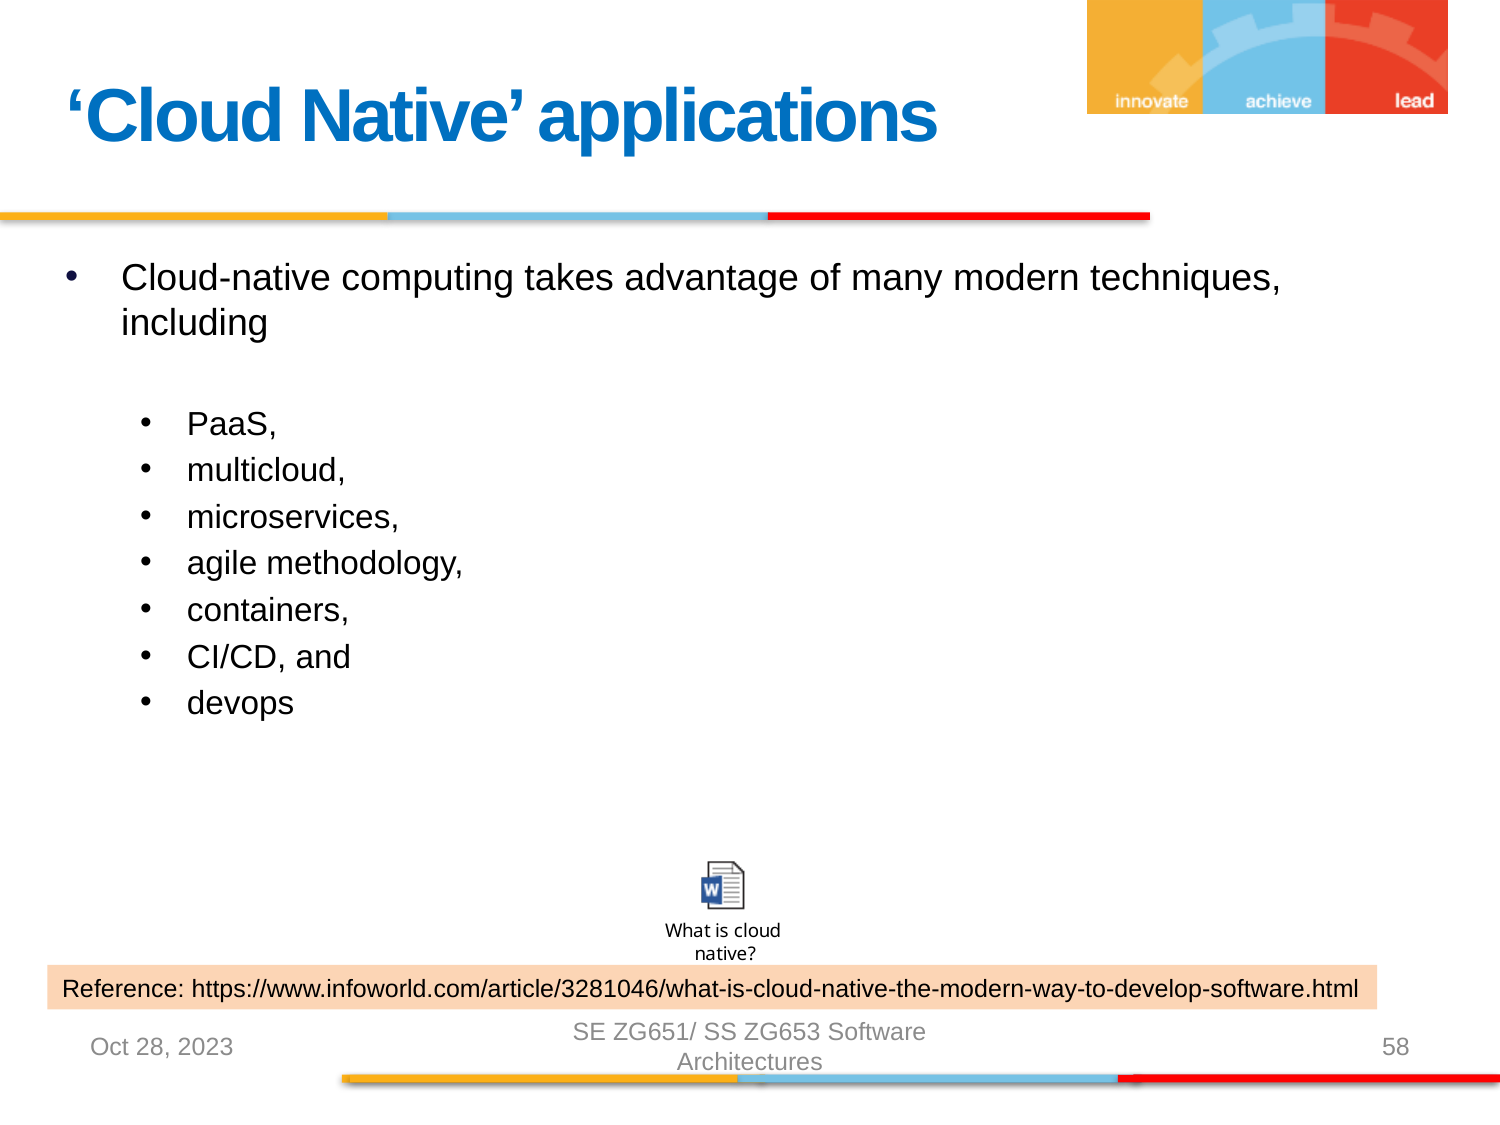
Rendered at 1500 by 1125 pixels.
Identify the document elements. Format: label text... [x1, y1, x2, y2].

list ‘Cloud Native’ applications [50, 24, 1088, 213]
footer SE ZG651/ SS ZG653 Software Architectures [512, 1015, 988, 1075]
picture [1087, 0, 1448, 114]
slide_number 58 [1074, 1015, 1425, 1075]
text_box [649, 860, 801, 988]
list Cloud-native computing takes advantage of many modern techniques, including PaaS, multicloud, microservices, agile methodology, containers, CI/CD, and devops [50, 245, 1400, 738]
text_box Reference: https://www.infoworld.com/article/3281046/what-is-cloud-native-the-modern-way-to-develop-software.html [47, 964, 1378, 1010]
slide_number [75, 1015, 425, 1075]
